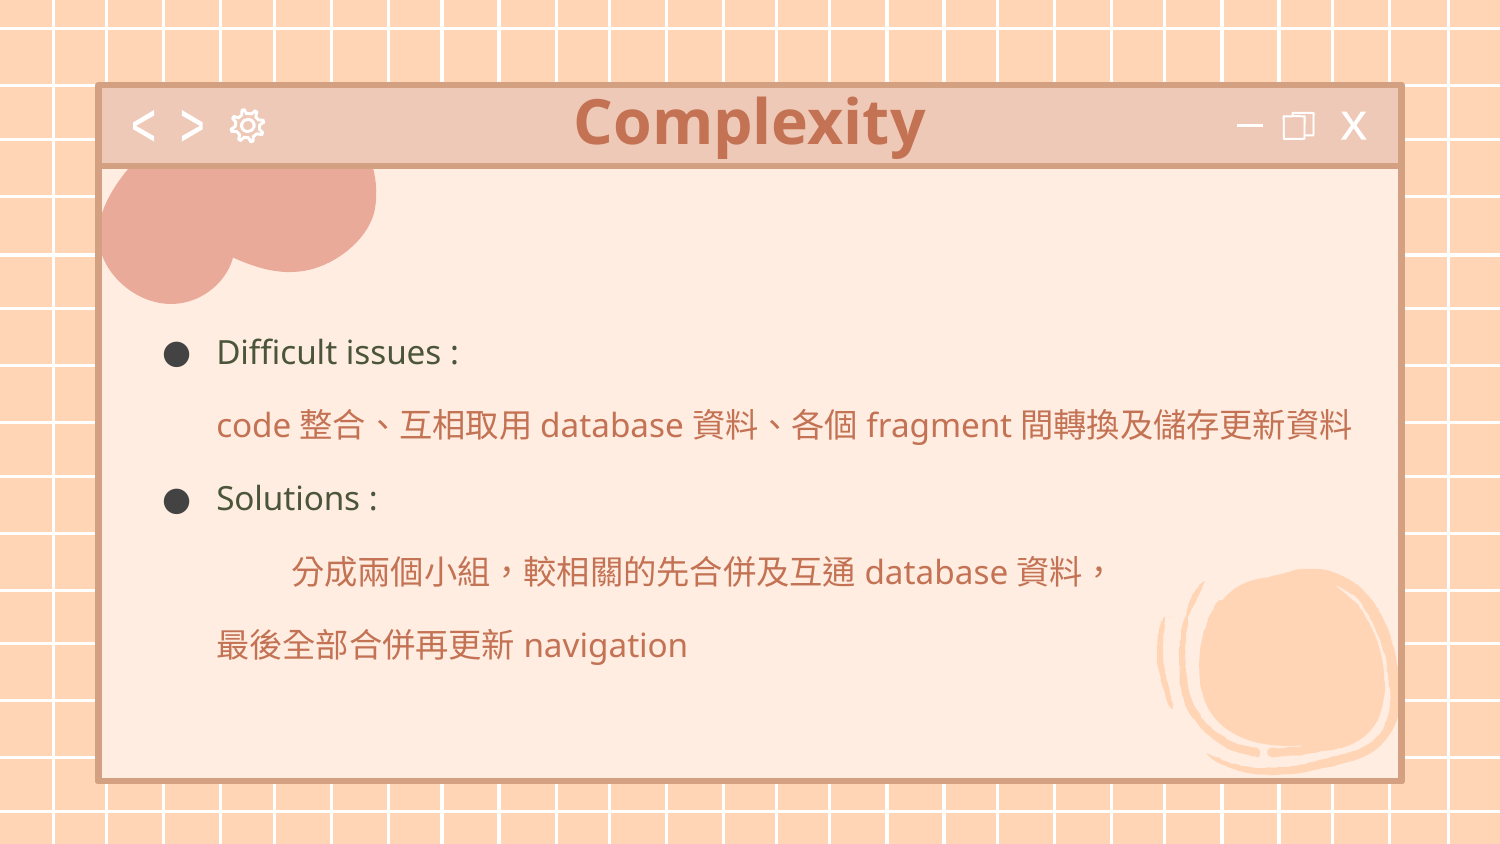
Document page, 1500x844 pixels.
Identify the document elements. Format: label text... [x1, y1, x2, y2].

list Difficult issues : code整合、互相取用database資料、各個fragment間轉換及儲存更新資料 Solutions : 分成兩個小組，較相關的先合併及互通database資料， 最後全部合併再更新navigation [141, 227, 1359, 768]
title Complexity [118, 72, 1382, 167]
